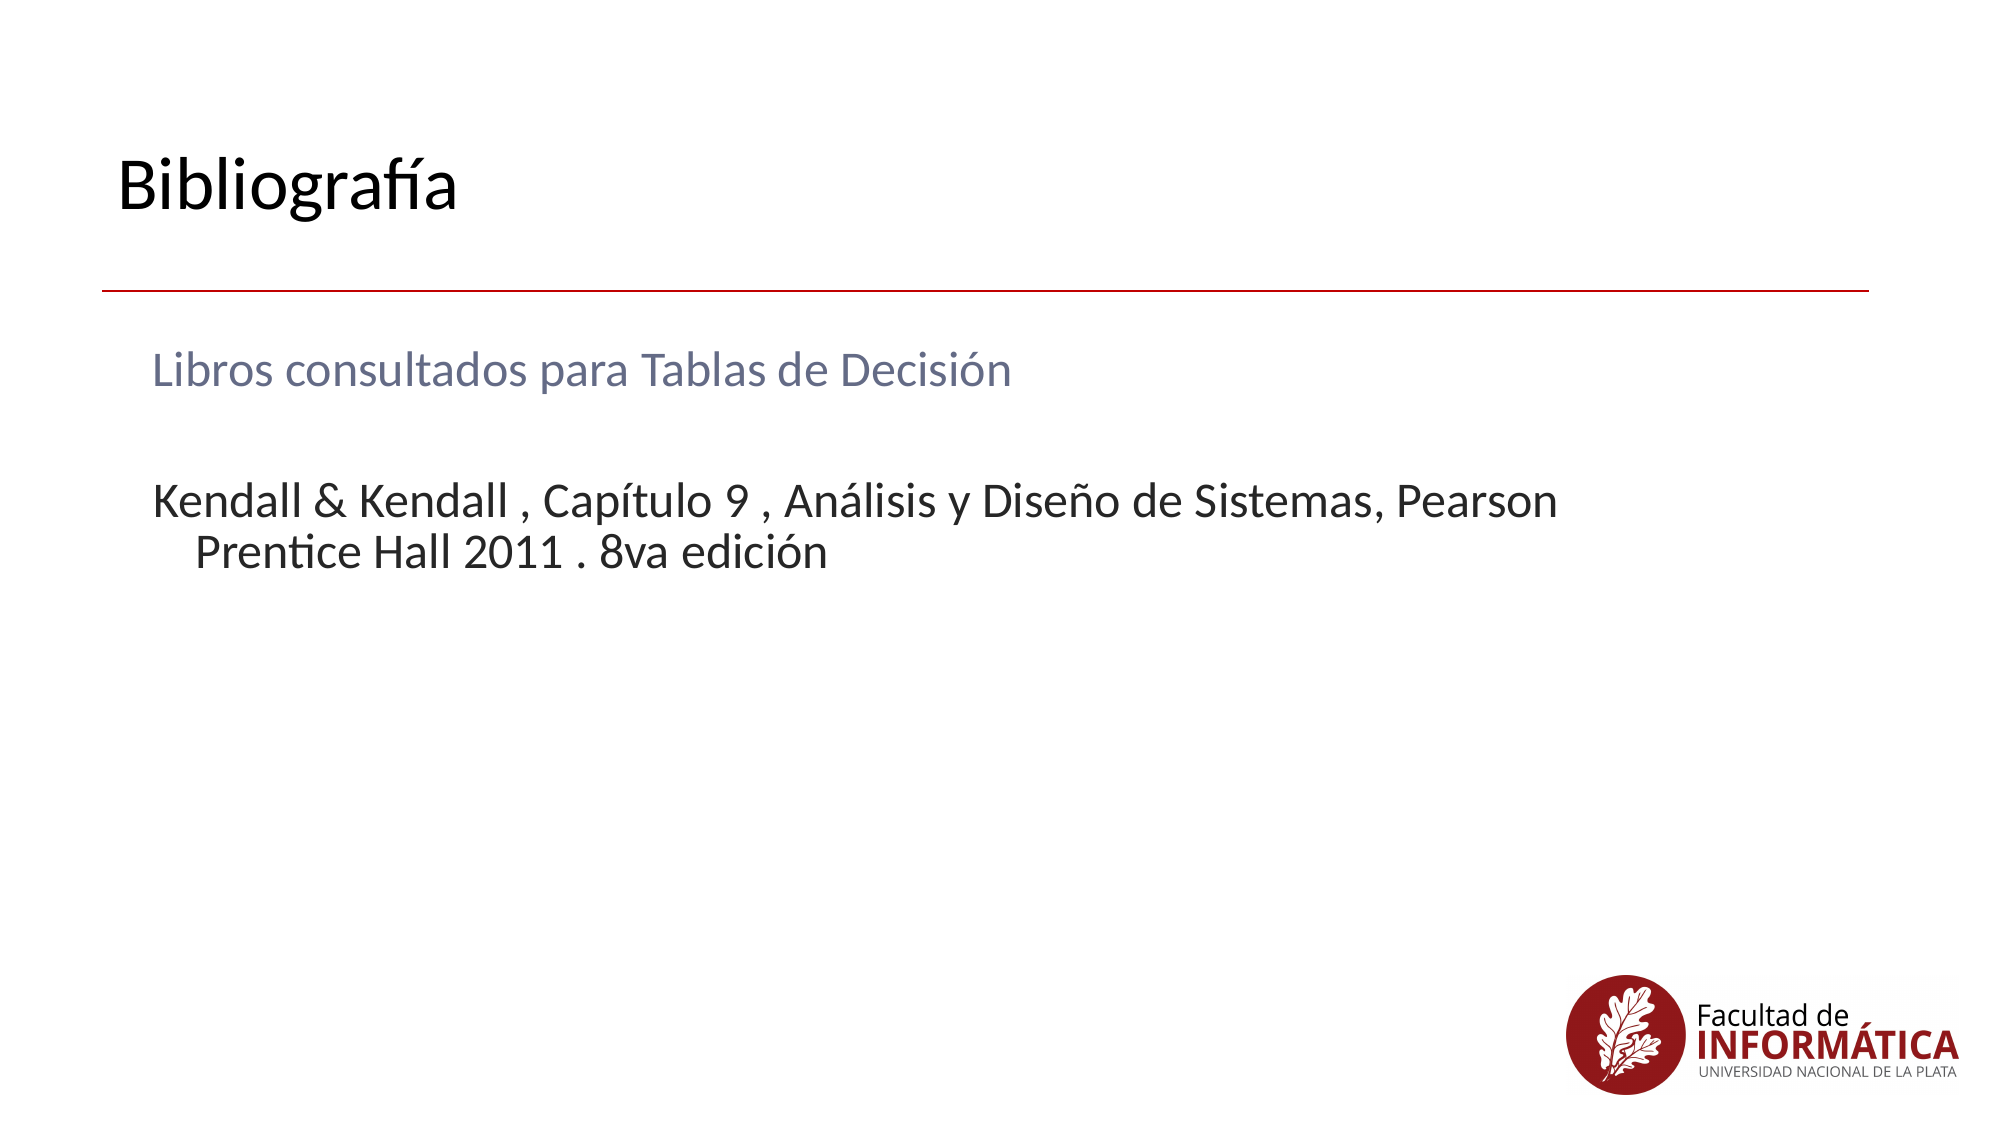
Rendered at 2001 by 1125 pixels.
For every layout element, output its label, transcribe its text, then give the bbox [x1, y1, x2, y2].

picture [1566, 975, 1959, 1095]
title Bibliografía [102, 81, 1875, 291]
list Libros consultados para Tablas de Decisión Kendall & Kendall , Capítulo 9 , Análisis y Diseño de Sistemas, Pearson Prentice Hall 2011 . 8va edición [137, 338, 1674, 846]
